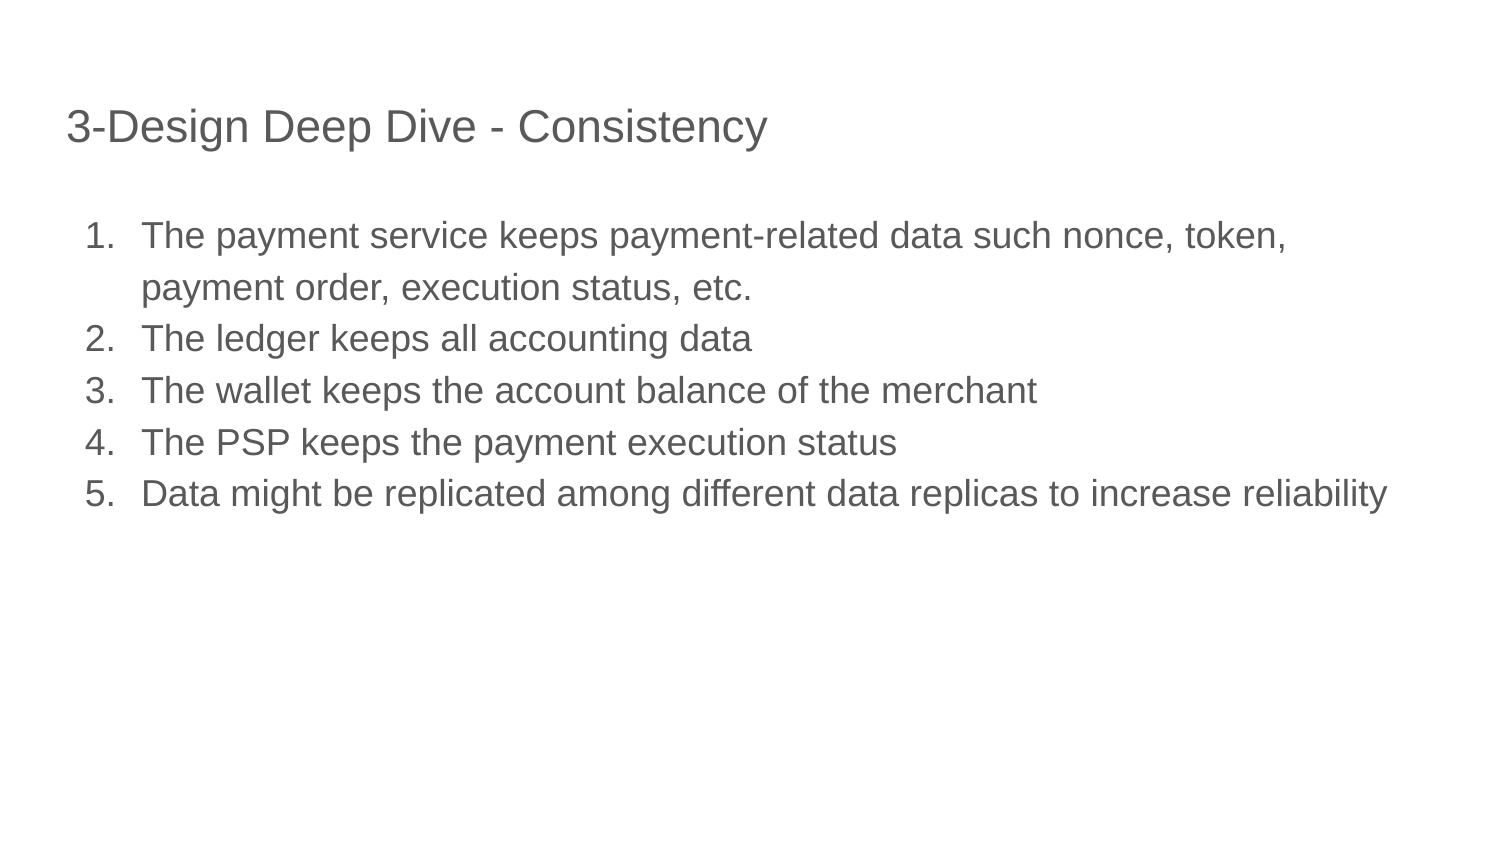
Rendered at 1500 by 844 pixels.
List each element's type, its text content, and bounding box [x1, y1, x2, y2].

title 3-Design Deep Dive - Consistency [51, 72, 1449, 167]
list The payment service keeps payment-related data such nonce, token, payment order, execution status, etc. The ledger keeps all accounting data The wallet keeps the account balance of the merchant The PSP keeps the payment execution status Data might be replicated among different data replicas to increase reliability [51, 189, 1449, 750]
